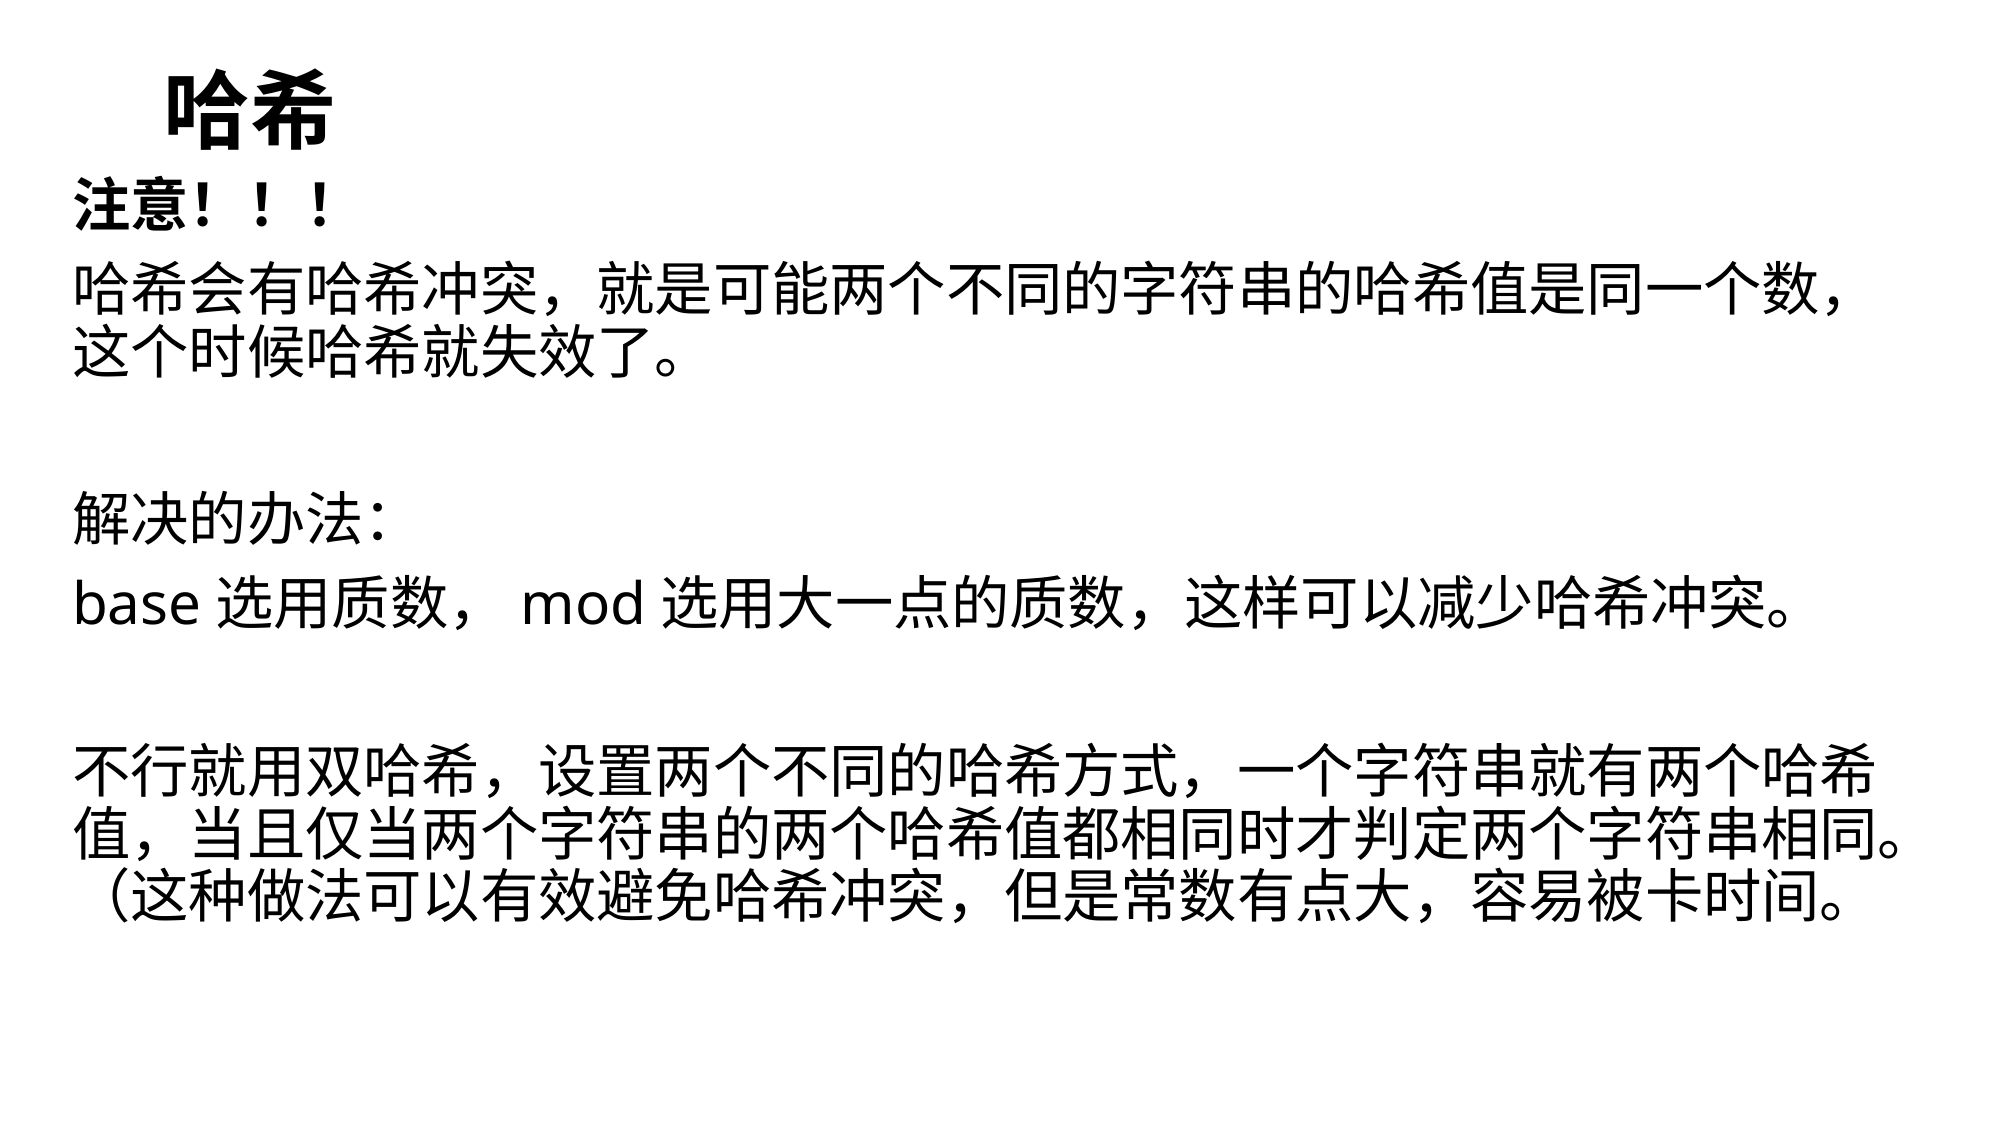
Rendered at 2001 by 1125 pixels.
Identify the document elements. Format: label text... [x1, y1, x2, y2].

subtitle 注意！！！ 哈希会有哈希冲突，就是可能两个不同的字符串的哈希值是同一个数，这个时候哈希就失效了。 解决的办法： base选用质数，mod选用大一点的质数，这样可以减少哈希冲突。 不行就用双哈希，设置两个不同的哈希方式，一个字符串就有两个哈希值，当且仅当两个字符串的两个哈希值都相同时才判定两个字符串相同。（这种做法可以有效避免哈希冲突，但是常数有点大，容易被卡时间。 [57, 168, 1918, 1065]
title 哈希 [84, 60, 416, 168]
